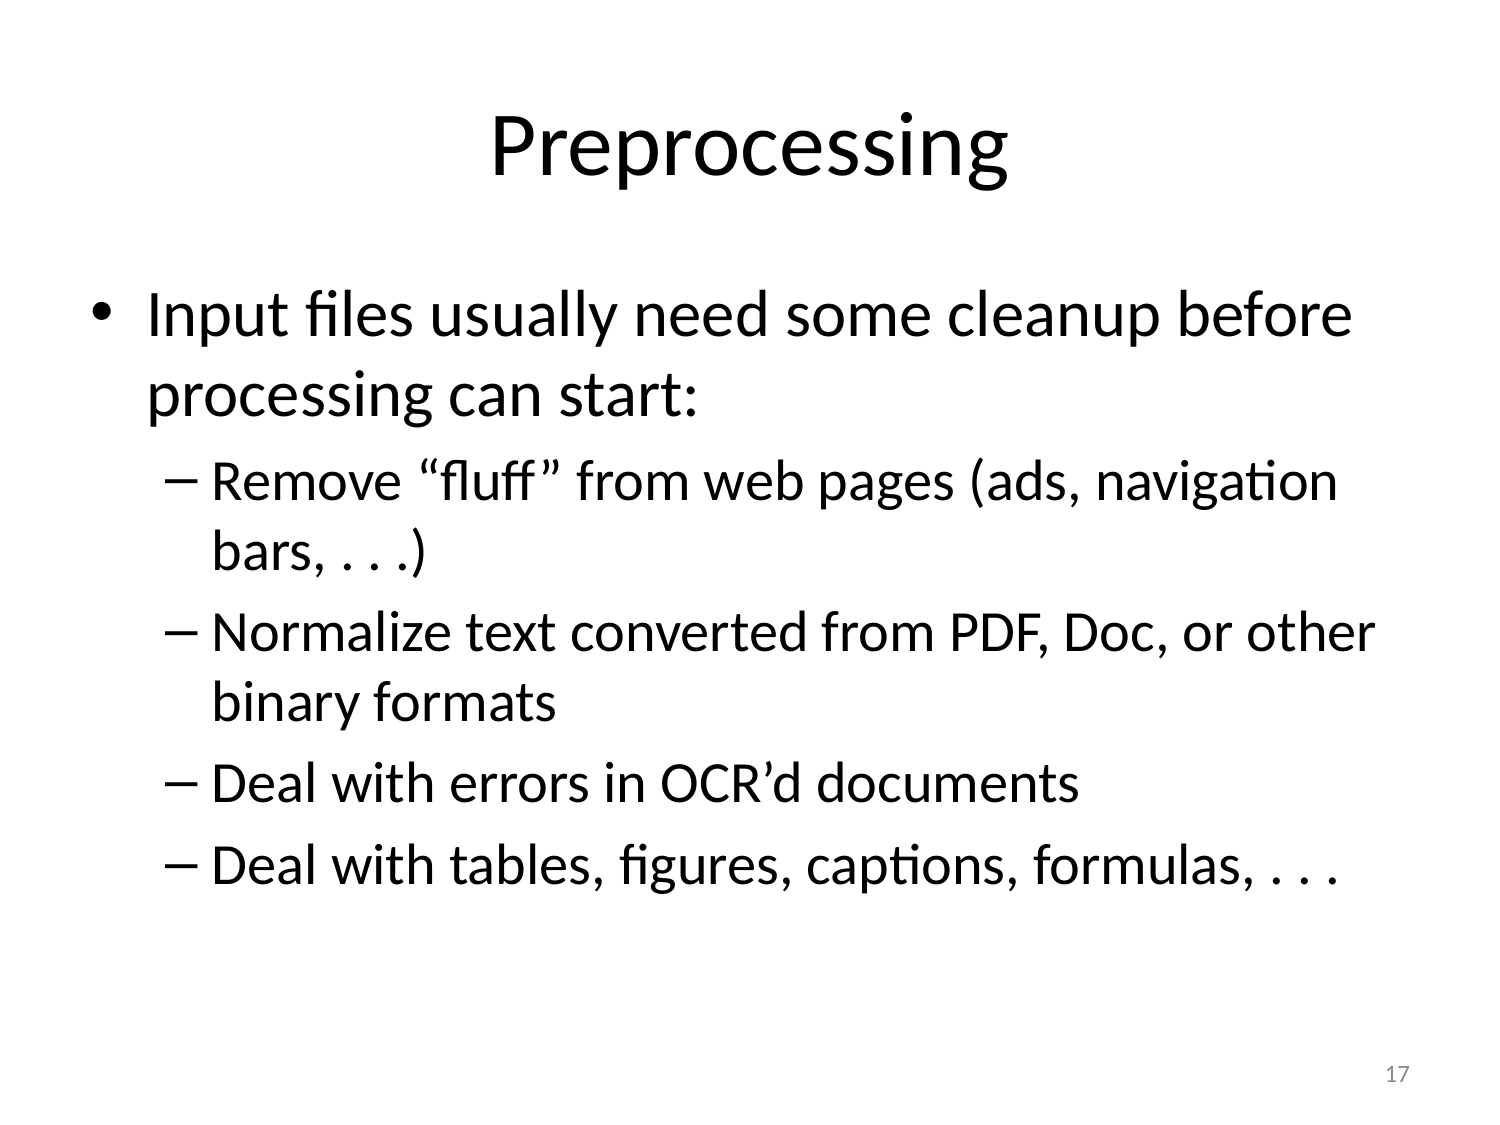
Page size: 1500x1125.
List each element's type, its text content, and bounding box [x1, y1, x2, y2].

list Input files usually need some cleanup before processing can start: Remove “fluff” from web pages (ads, navigation bars, . . .) Normalize text converted from PDF, Doc, or other binary formats Deal with errors in OCR’d documents Deal with tables, figures, captions, formulas, . . . [75, 262, 1425, 1005]
title Preprocessing [75, 45, 1425, 233]
slide_number 17 [1074, 1042, 1425, 1103]
